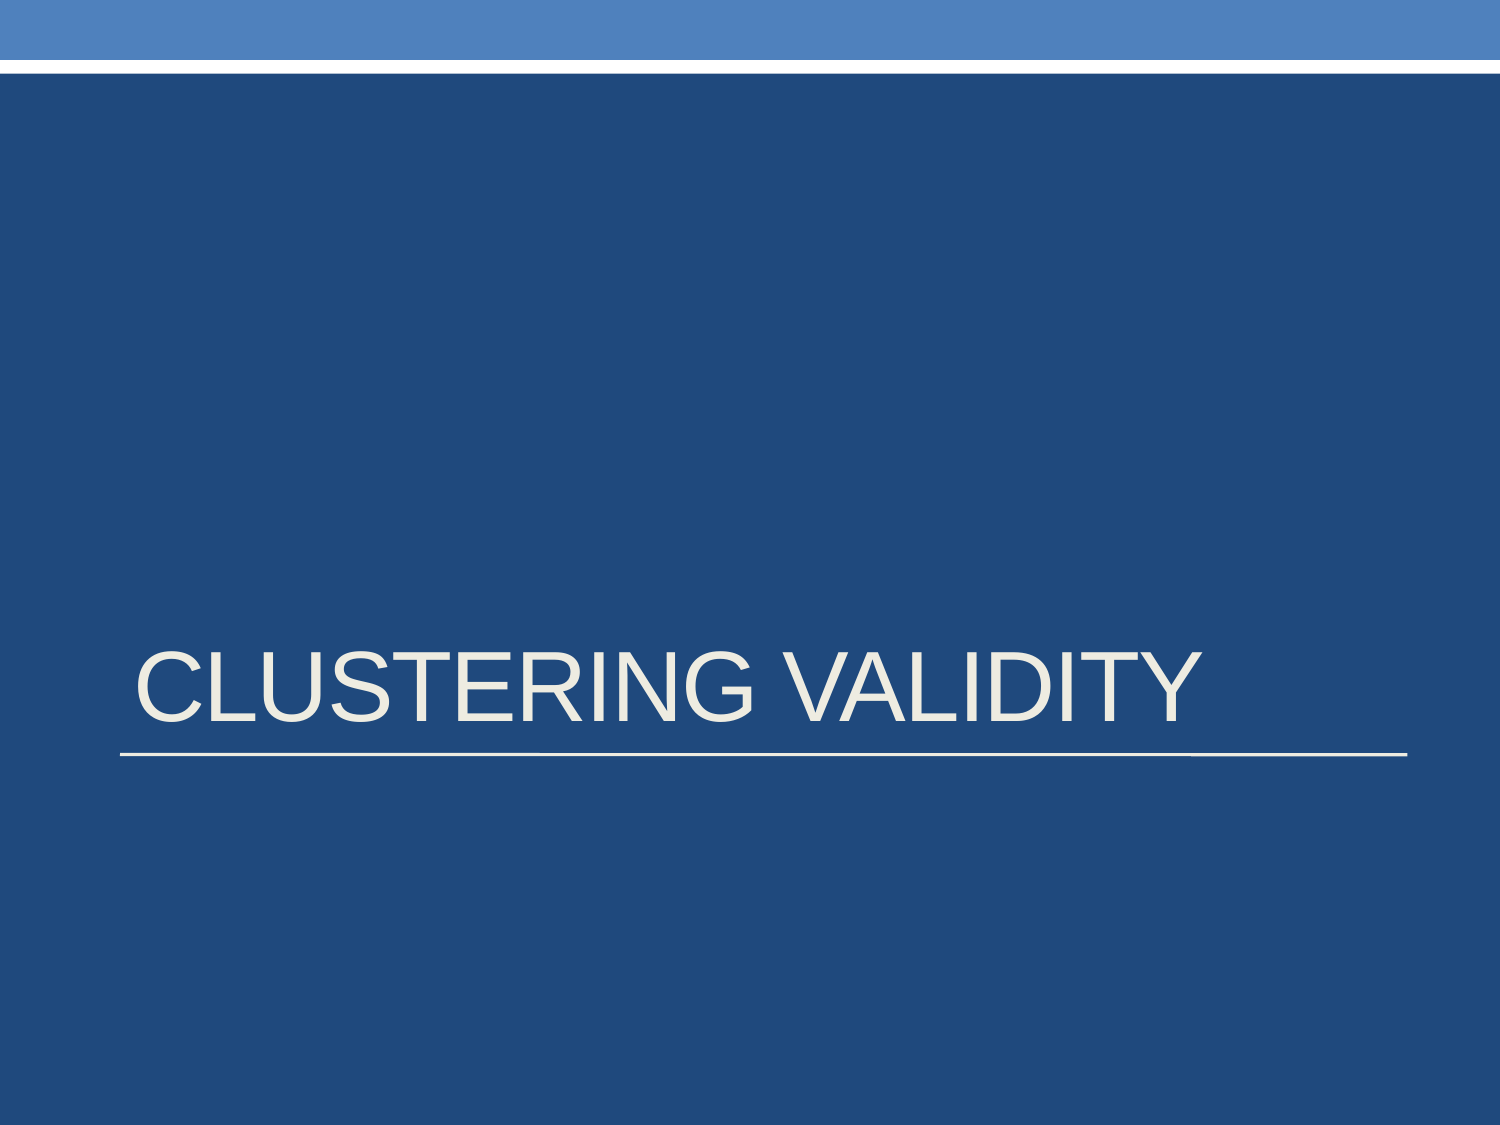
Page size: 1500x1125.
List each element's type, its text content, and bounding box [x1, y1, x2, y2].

title CLUSTERING VALIDITY [118, 387, 1394, 749]
